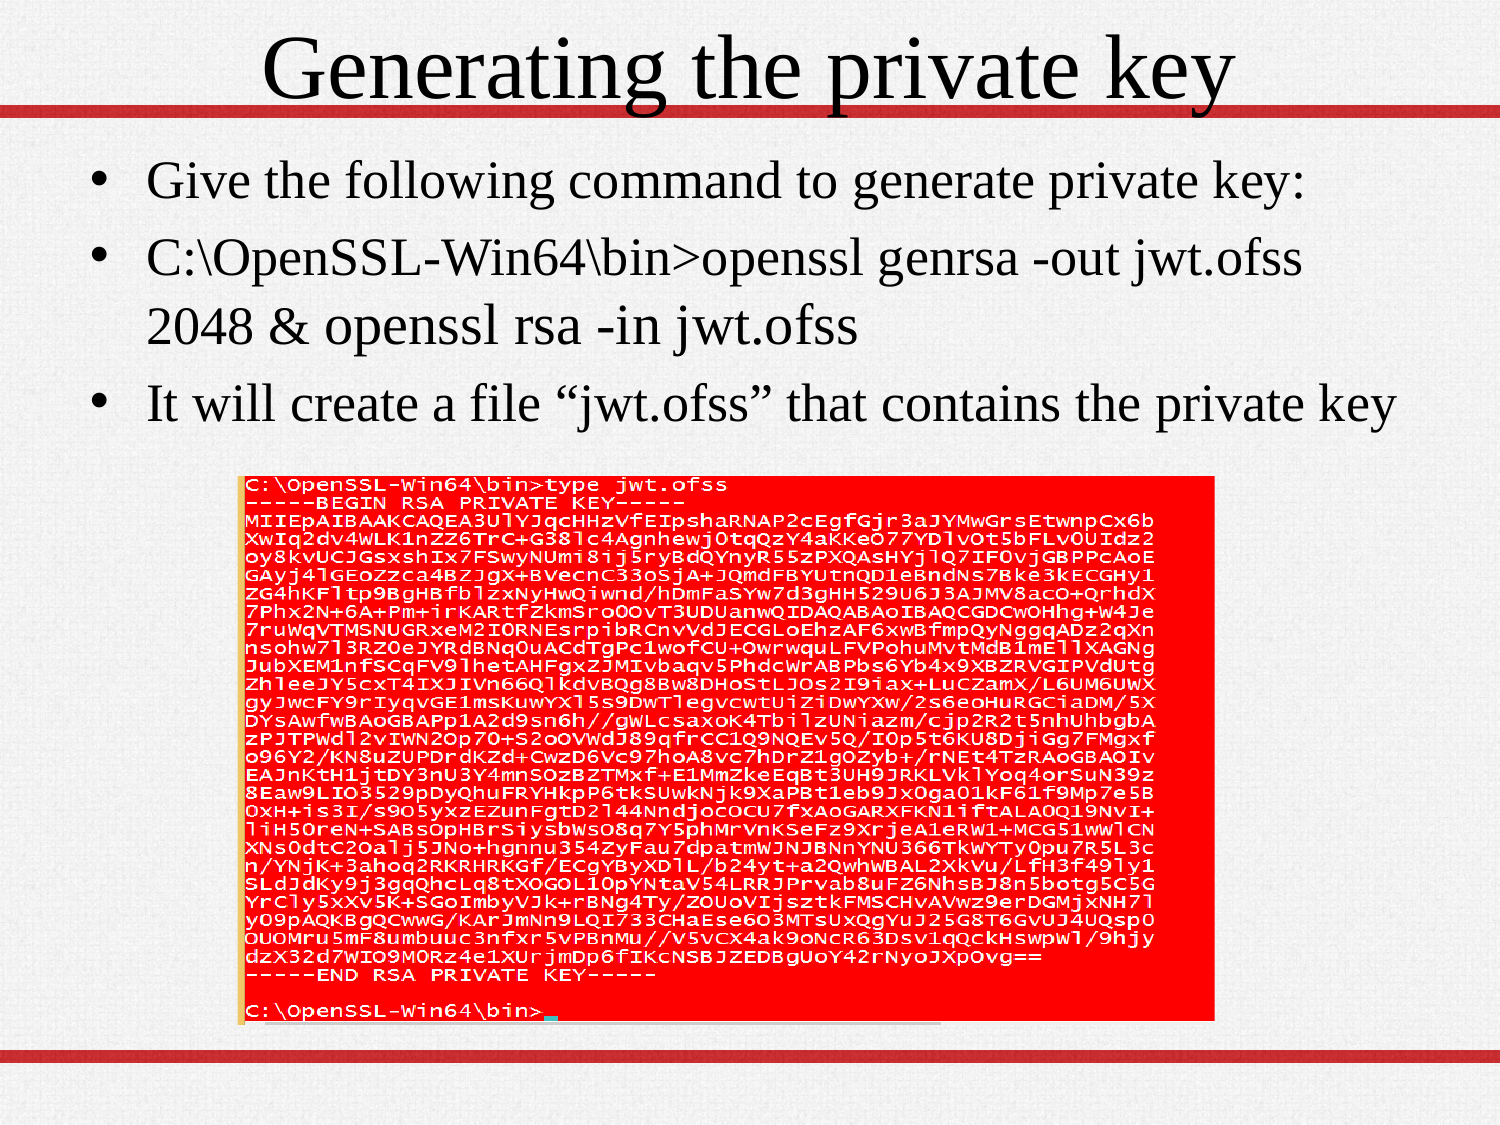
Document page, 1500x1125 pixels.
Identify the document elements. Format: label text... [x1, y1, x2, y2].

slide_number 24 [1074, 1042, 1425, 1103]
list Give the following command to generate private key: C:\OpenSSL-Win64\bin>openssl genrsa -out jwt.ofss 2048 & openssl rsa -in jwt.ofss It will create a file “jwt.ofss” that contains the private key [75, 137, 1425, 1038]
picture [0, 0, 1500, 1125]
picture [237, 476, 1215, 1026]
title Generating the private key [75, 0, 1425, 137]
